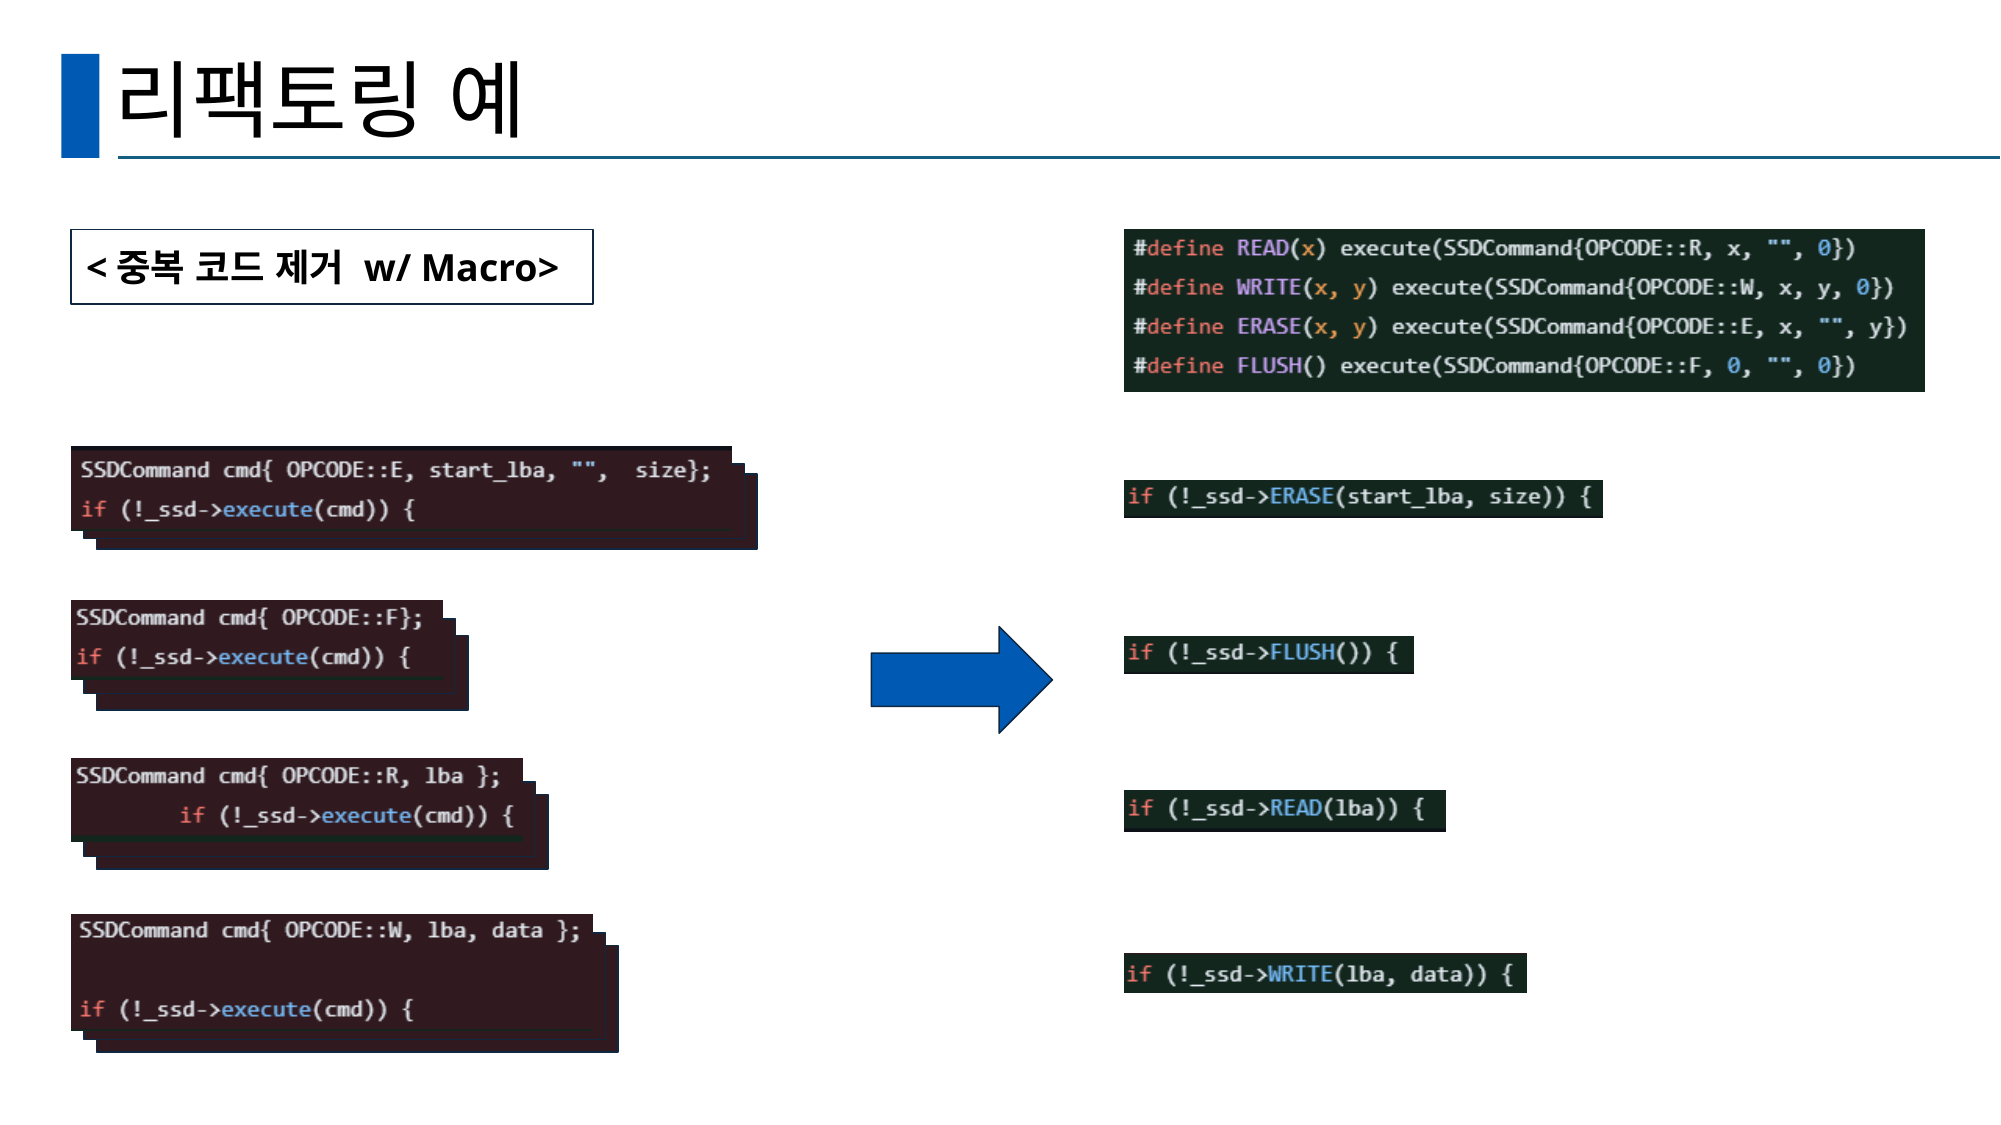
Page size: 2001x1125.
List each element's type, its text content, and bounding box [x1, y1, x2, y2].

picture [1124, 790, 1446, 832]
text_box [871, 626, 1053, 734]
text_box [96, 474, 758, 549]
text_box [96, 945, 619, 1052]
picture [70, 914, 594, 1031]
picture [1124, 229, 1926, 393]
picture [70, 600, 444, 681]
picture [1124, 635, 1415, 674]
text_box [83, 619, 456, 694]
text_box <중복 코드 제거 w/ Macro> [71, 229, 593, 305]
text_box [83, 782, 536, 857]
picture [70, 758, 523, 842]
text_box [96, 794, 548, 870]
text_box [96, 635, 469, 711]
title 리팩토링 예 [99, 50, 1825, 158]
picture [70, 446, 733, 531]
picture [1124, 480, 1604, 519]
text_box [83, 464, 745, 539]
picture [1124, 953, 1527, 994]
text_box [83, 932, 606, 1040]
